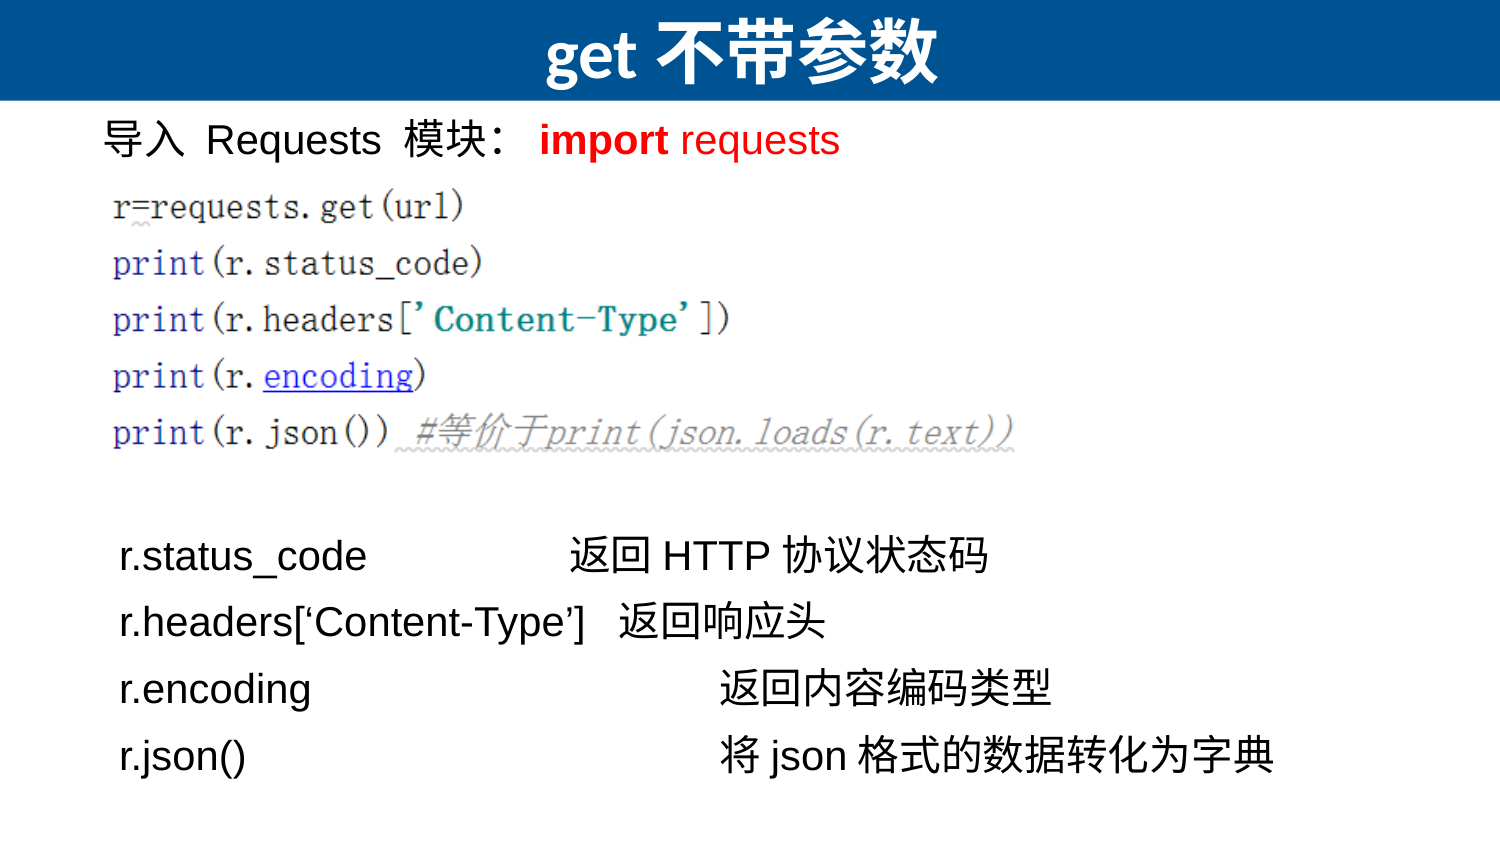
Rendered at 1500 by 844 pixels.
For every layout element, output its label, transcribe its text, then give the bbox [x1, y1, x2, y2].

picture [102, 184, 1021, 461]
text_box 导入 Requests 模块：import requests [102, 96, 1397, 180]
text_box r.status_code 返回HTTP协议状态码 r.headers[‘Content-Type’] 返回响应头 r.encoding 返回内容编码类型 r.json() 将json格式的数据转化为字典 [104, 504, 1416, 786]
title get不带参数 [2, 0, 1483, 101]
